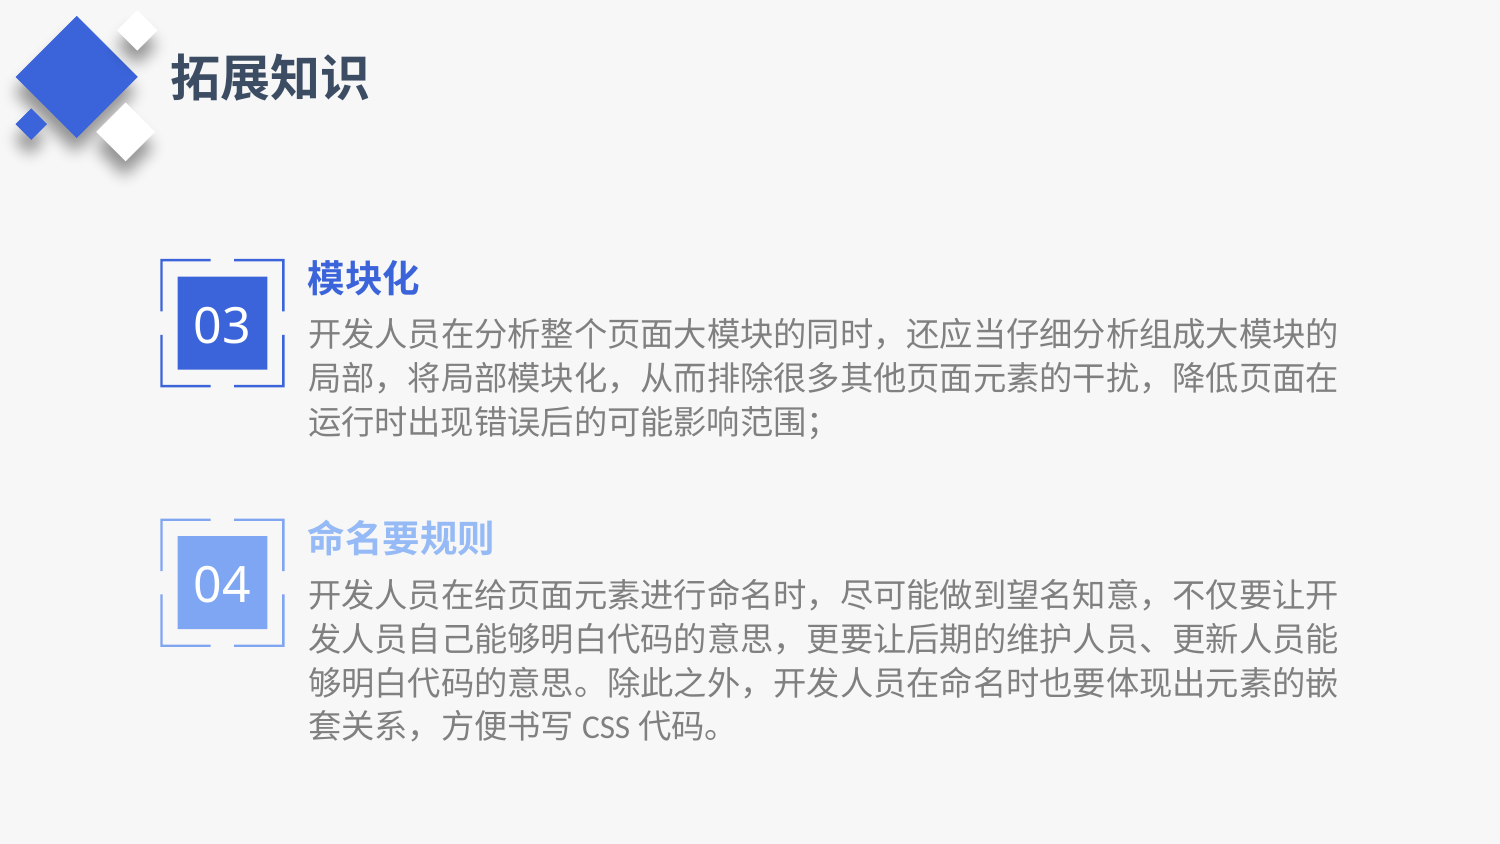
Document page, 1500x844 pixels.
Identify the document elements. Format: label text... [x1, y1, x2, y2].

text_box [159, 518, 212, 572]
text_box 模块化 [307, 246, 693, 310]
text_box [13, 106, 49, 142]
text_box [159, 334, 212, 388]
text_box [159, 593, 212, 648]
text_box 03 [176, 276, 268, 371]
text_box 04 [176, 535, 268, 630]
text_box [233, 518, 286, 572]
text_box [233, 258, 286, 312]
text_box [115, 8, 159, 53]
text_box 开发人员在分析整个页面大模块的同时，还应当仔细分析组成大模块的局部，将局部模块化，从而排除很多其他页面元素的干扰，降低页面在运行时出现错误后的可能影响范围； [308, 309, 1370, 460]
text_box [233, 334, 286, 388]
text_box [94, 101, 157, 163]
text_box [233, 593, 286, 648]
text_box [159, 258, 212, 312]
text_box [14, 14, 140, 140]
text_box 拓展知识 [155, 39, 386, 114]
text_box 开发人员在给页面元素进行命名时，尽可能做到望名知意，不仅要让开发人员自己能够明白代码的意思，更要让后期的维护人员、更新人员能够明白代码的意思。除此之外，开发人员在命名时也要体现出元素的嵌套关系，方便书写CSS代码。 [308, 569, 1370, 721]
text_box 命名要规则 [307, 506, 693, 569]
